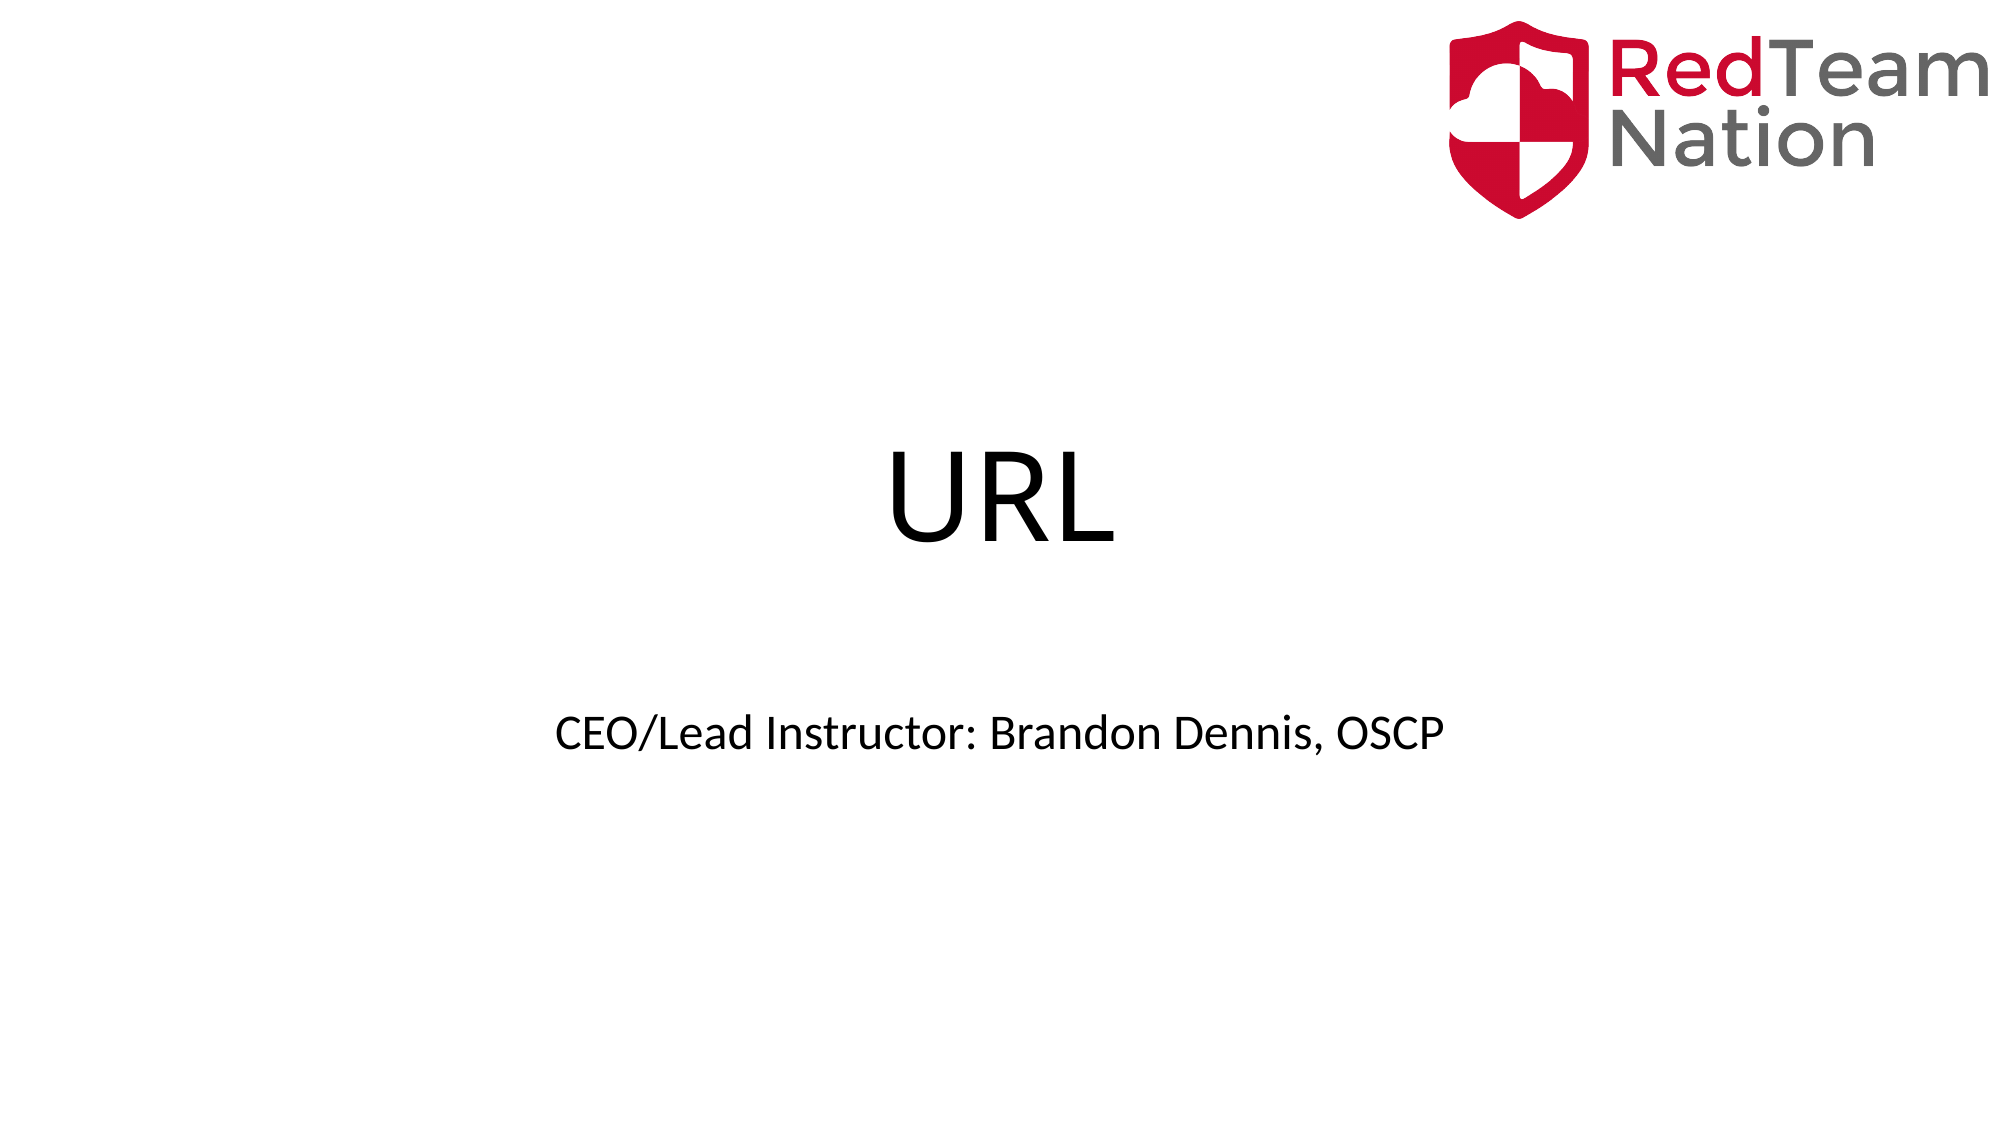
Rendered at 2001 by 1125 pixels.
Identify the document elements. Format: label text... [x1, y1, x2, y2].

picture [1449, 21, 1988, 220]
title URL [249, 184, 1750, 576]
subtitle CEO/Lead Instructor: Brandon Dennis, OSCP [249, 590, 1750, 863]
